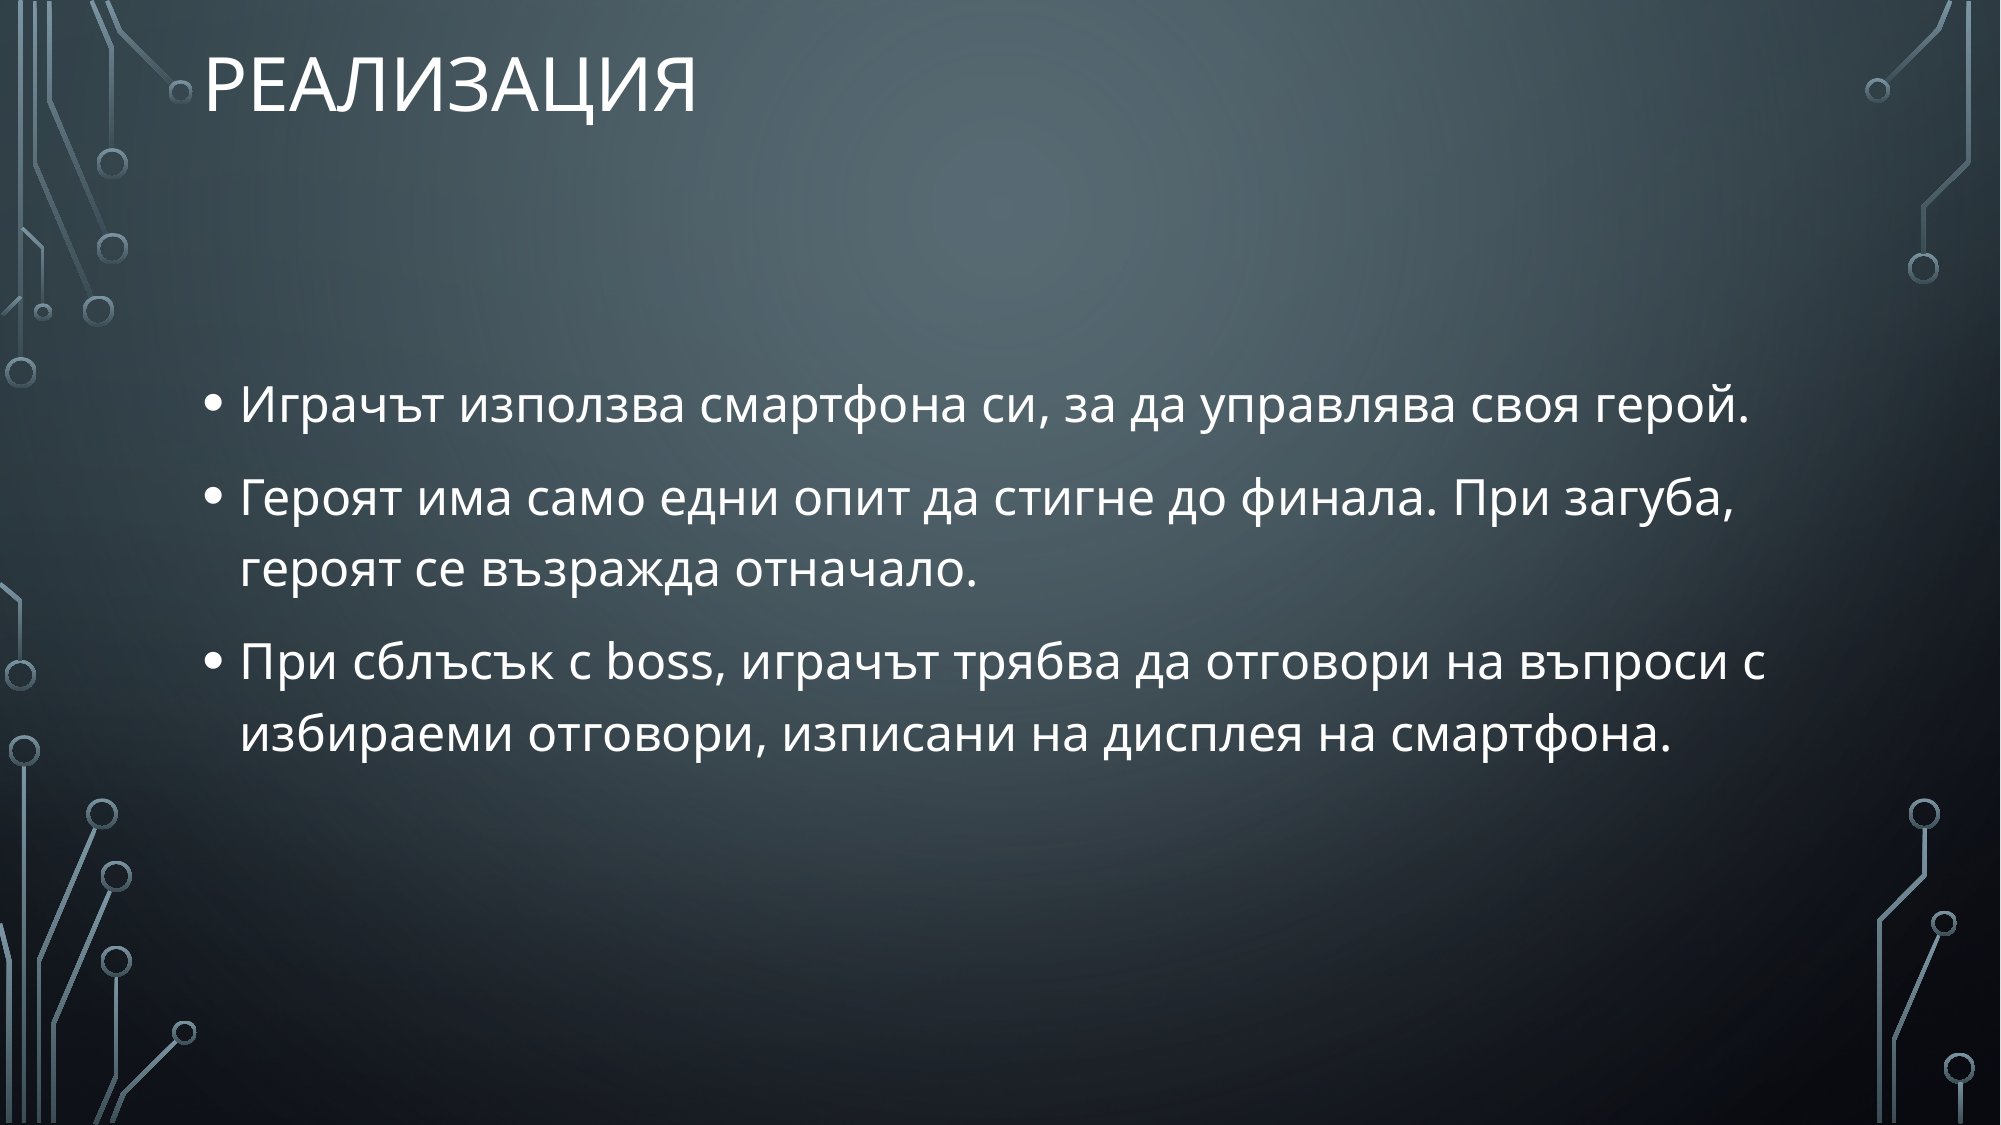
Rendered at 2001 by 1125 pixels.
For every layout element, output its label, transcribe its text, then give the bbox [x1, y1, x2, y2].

list Играчът използва смартфона си, за да управлява своя герой. Героят има само едни опит да стигне до финала. При загуба, героят се възражда отначало. При сблъсък с boss, играчът трябва да отговори на въпроси с избираеми отговори, изписани на дисплея на смартфона. [187, 352, 1813, 934]
title реализация [187, 12, 1813, 161]
